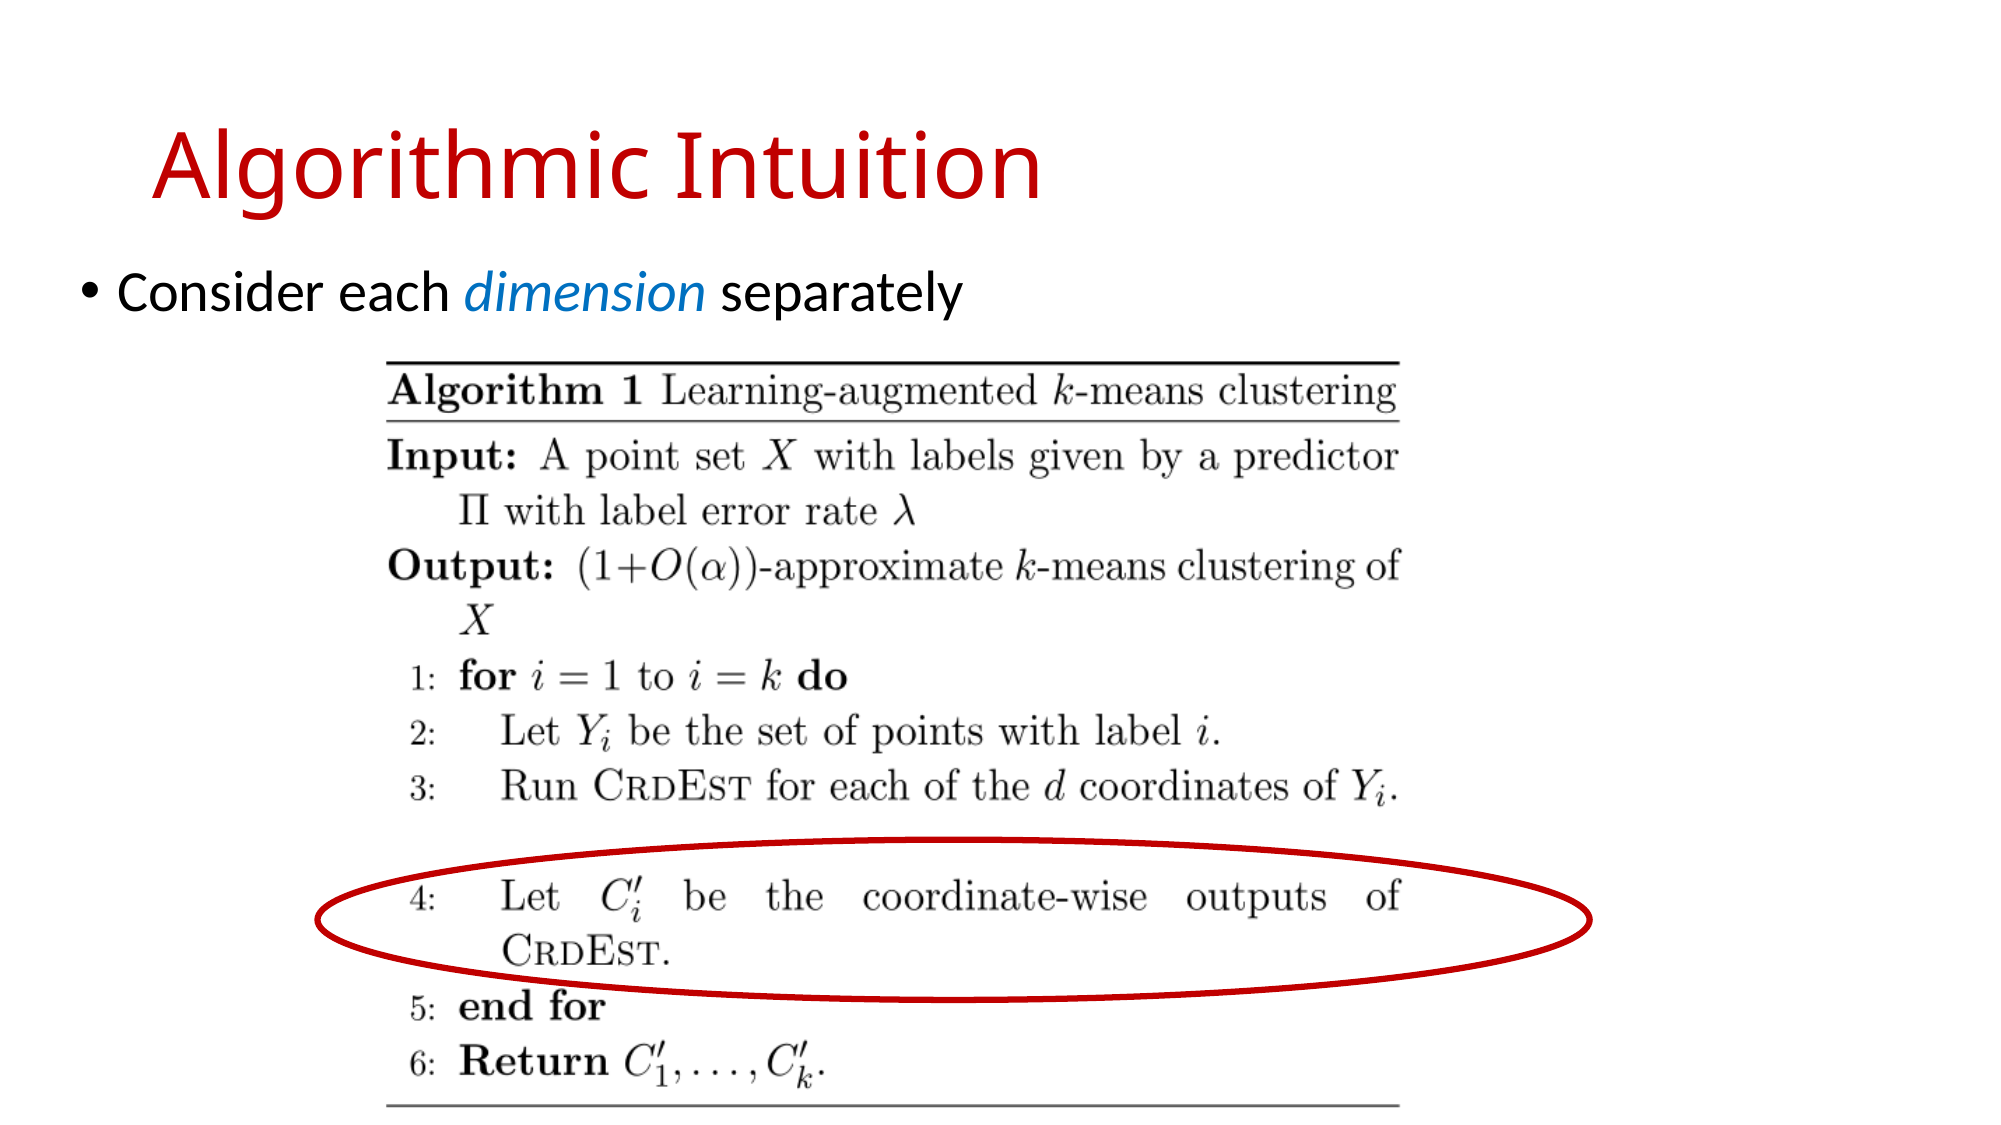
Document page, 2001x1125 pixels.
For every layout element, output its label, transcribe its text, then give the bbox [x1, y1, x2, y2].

picture [364, 344, 1424, 1125]
list Consider each dimension separately [64, 253, 1936, 1095]
text_box [1424, 864, 1591, 975]
title Algorithmic Intuition [137, 59, 1863, 278]
text_box [316, 888, 364, 951]
